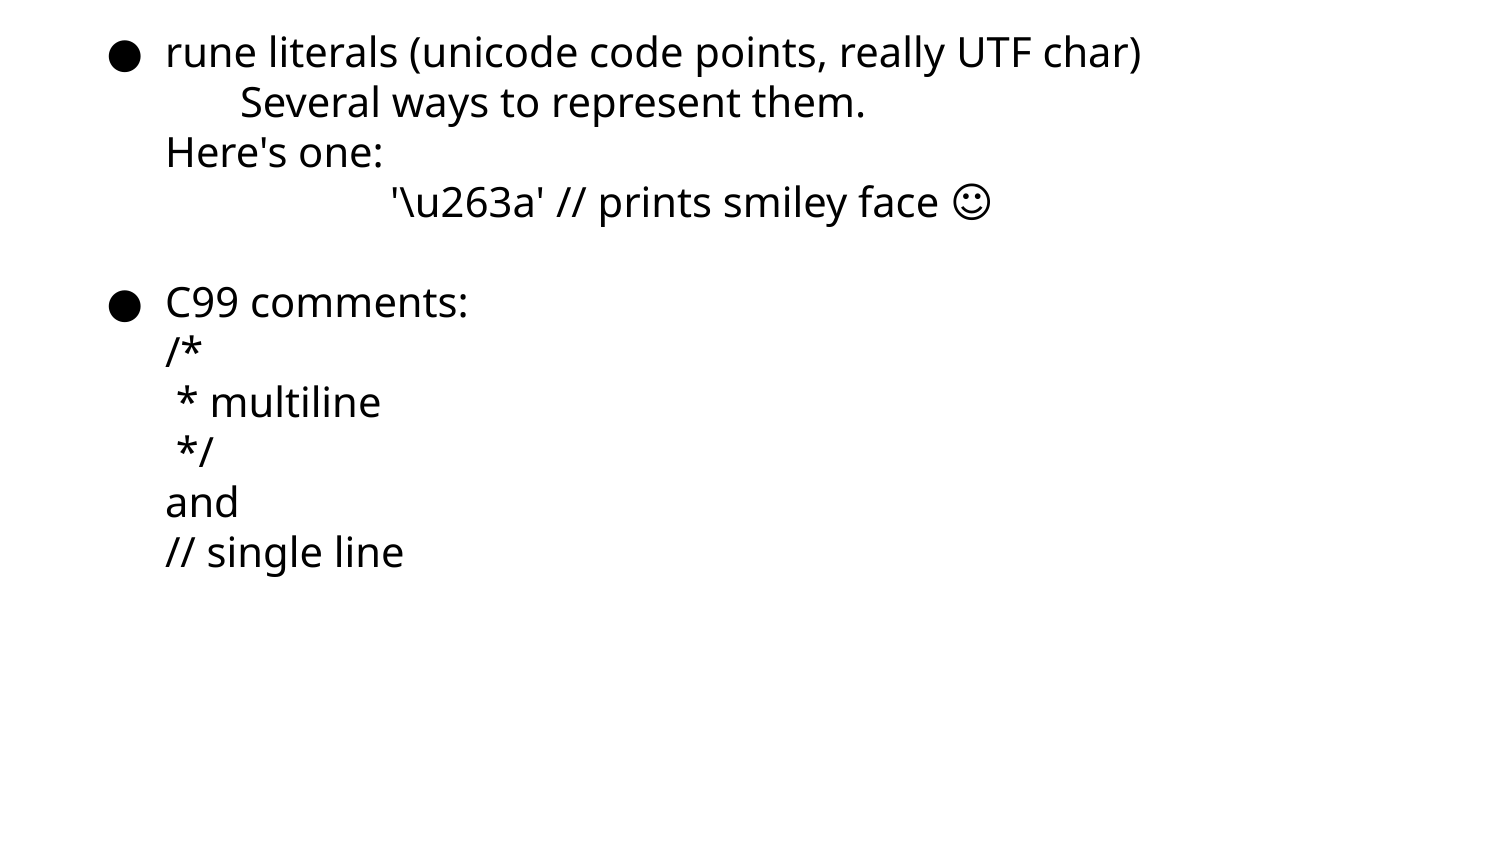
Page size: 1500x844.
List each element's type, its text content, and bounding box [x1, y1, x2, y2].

list rune literals (unicode code points, really UTF char) Several ways to represent them. Here's one: '\u263a' // prints smiley face ☺ C99 comments: /* * multiline */ and // single line [75, 10, 1425, 808]
